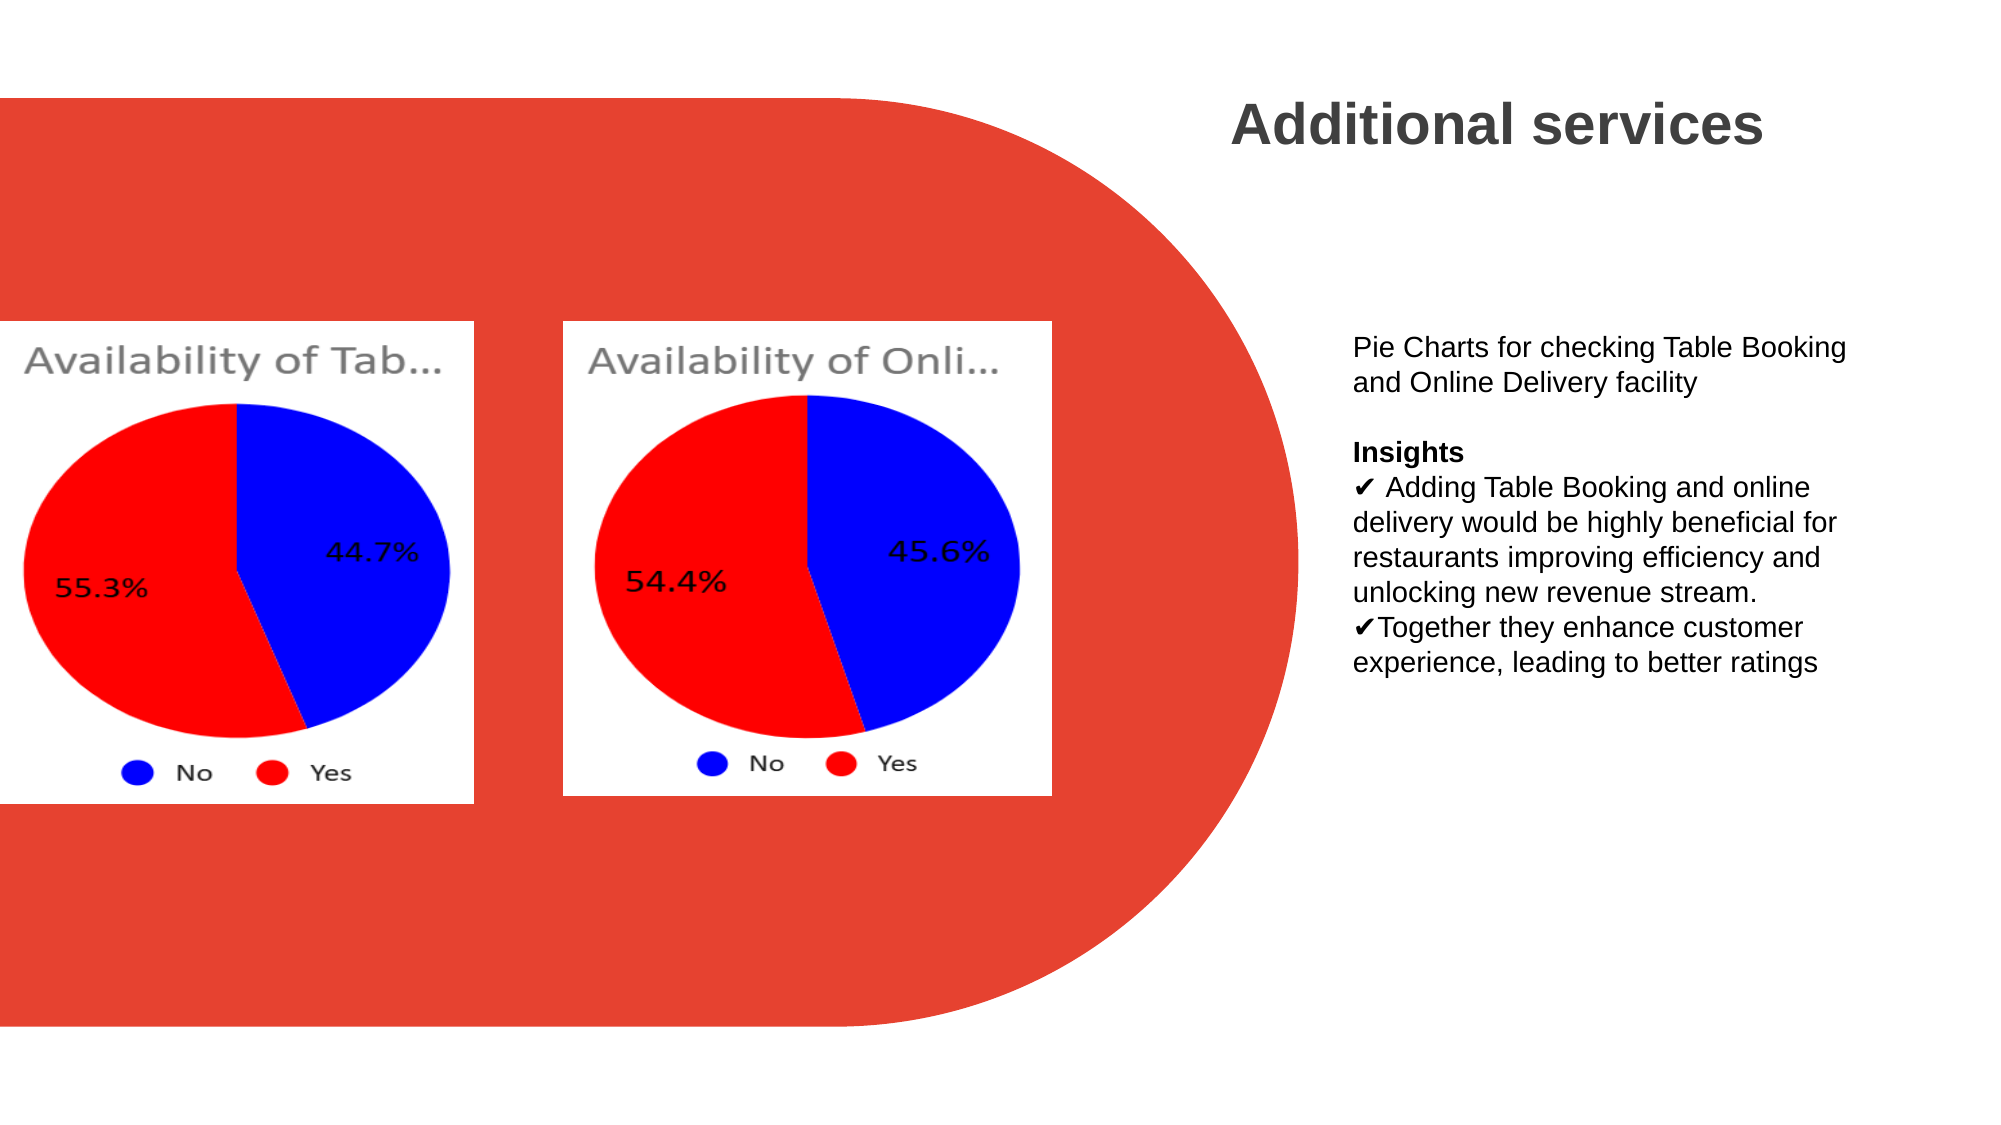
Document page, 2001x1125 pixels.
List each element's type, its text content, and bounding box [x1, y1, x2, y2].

picture [563, 321, 1052, 796]
text_box Additional services [1216, 78, 1899, 164]
picture [0, 321, 474, 804]
text_box Pie Charts for checking Table Booking and Online Delivery facility Insights ✔ Adding Table Booking and online delivery would be highly beneficial for restaurants improving efficiency and unlocking new revenue stream. ✔Together they enhance customer experience, leading to better ratings [1338, 321, 1899, 791]
